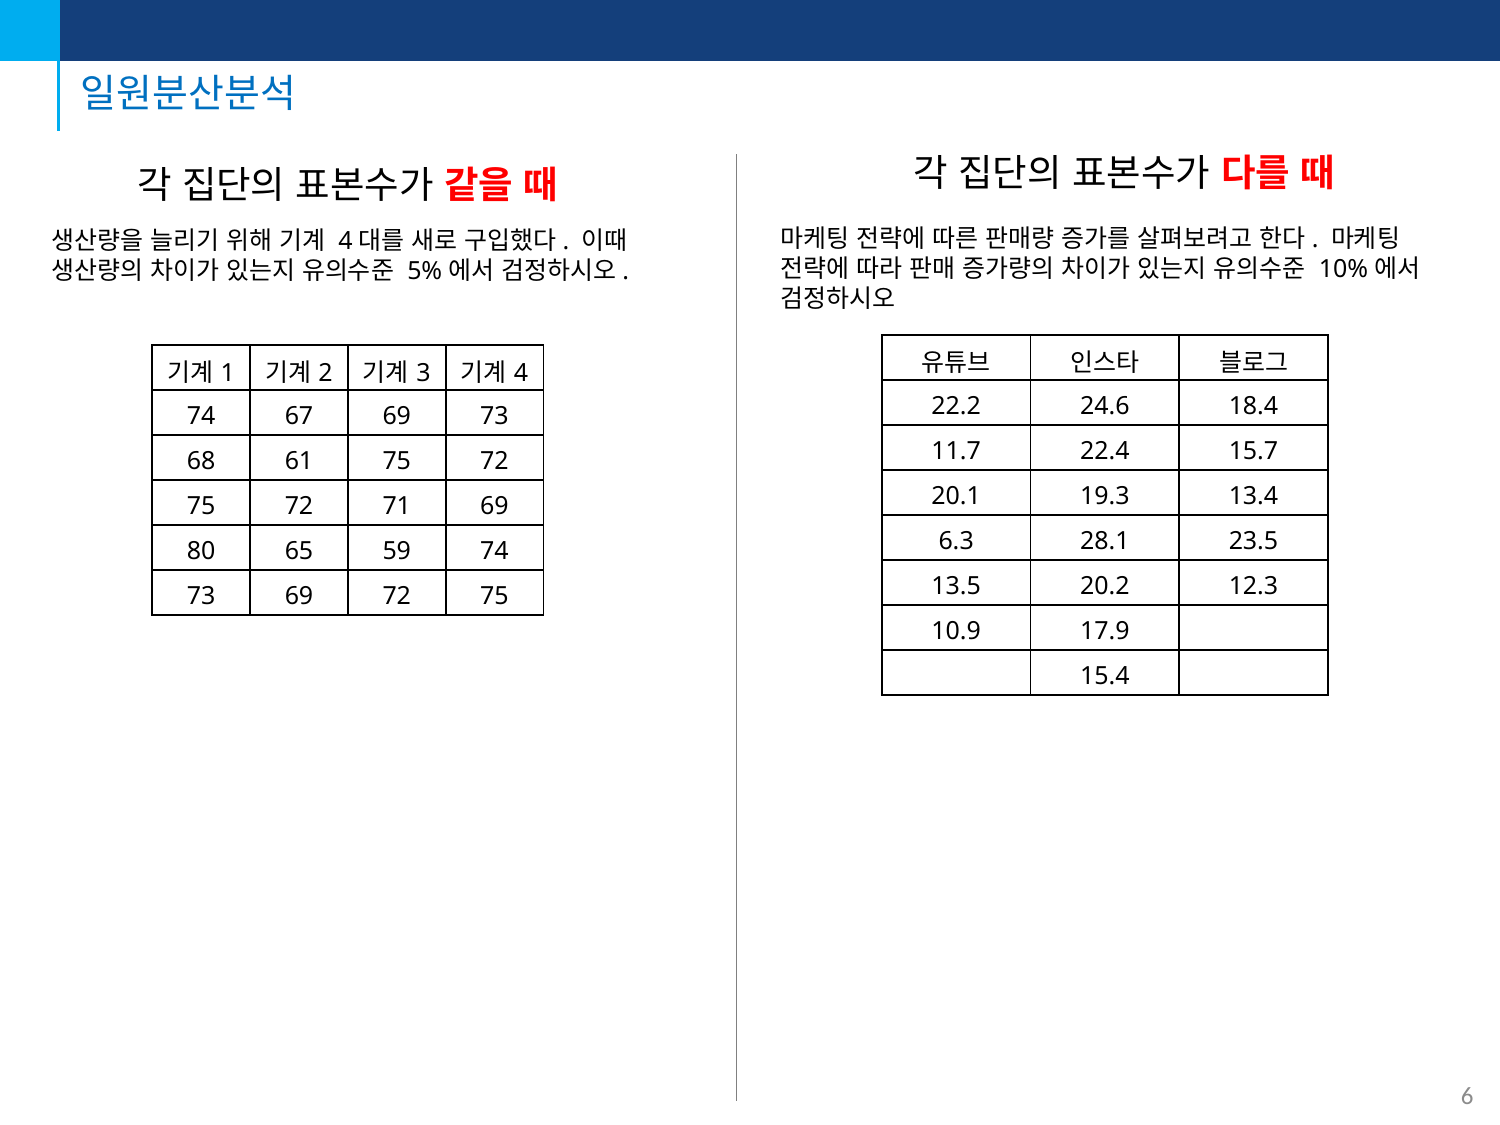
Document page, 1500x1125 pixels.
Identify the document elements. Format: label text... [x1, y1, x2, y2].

table_cell 23.5 [1180, 516, 1327, 559]
table_cell 72 [251, 481, 347, 524]
table_cell 12.3 [1180, 561, 1327, 604]
table_cell 6.3 [883, 516, 1030, 559]
table_cell 19.3 [1031, 471, 1178, 514]
table_header 블로그 [1180, 336, 1327, 379]
table_cell 72 [447, 436, 543, 479]
table_cell 75 [447, 571, 543, 614]
table_cell 13.4 [1180, 471, 1327, 514]
slide_number 6 [1435, 1065, 1499, 1125]
table_header 유튜브 [883, 336, 1030, 379]
table_header 기계4 [447, 346, 543, 389]
text_box 각 집단의 표본수가 같을 때 [122, 154, 574, 214]
table_cell [883, 651, 1030, 694]
table_cell 67 [251, 391, 347, 434]
table_cell [1180, 651, 1327, 694]
table_cell 65 [251, 526, 347, 569]
table_cell 17.9 [1031, 606, 1178, 649]
table_cell 68 [153, 436, 249, 479]
table_cell 22.4 [1031, 426, 1178, 469]
text_box 생산량을 늘리기 위해 기계 4대를 새로 구입했다. 이때 생산량의 차이가 있는지 유의수준 5%에서 검정하시오. [36, 217, 707, 292]
table_cell 13.5 [883, 561, 1030, 604]
table_header 기계2 [251, 346, 347, 389]
table_cell 71 [349, 481, 445, 524]
table_cell 75 [349, 436, 445, 479]
table_cell [1180, 606, 1327, 649]
table_cell 69 [251, 571, 347, 614]
title 일원분산분석 [65, 62, 1500, 129]
table_cell 74 [153, 391, 249, 434]
table_cell 22.2 [883, 381, 1030, 424]
table_cell 74 [447, 526, 543, 569]
table_cell 69 [349, 391, 445, 434]
table_cell 61 [251, 436, 347, 479]
table_cell 72 [349, 571, 445, 614]
table_cell 15.4 [1031, 651, 1178, 694]
table_cell 24.6 [1031, 381, 1178, 424]
table_cell 75 [153, 481, 249, 524]
table_header 인스타 [1031, 336, 1178, 379]
table_cell 69 [447, 481, 543, 524]
text_box 각 집단의 표본수가 다를 때 [898, 141, 1350, 202]
table_cell 10.9 [883, 606, 1030, 649]
table_cell 59 [349, 526, 445, 569]
table_cell 11.7 [883, 426, 1030, 469]
table_cell 73 [153, 571, 249, 614]
table_header 기계1 [153, 346, 249, 389]
table_cell 73 [447, 391, 543, 434]
table_cell 20.2 [1031, 561, 1178, 604]
table_cell 80 [153, 526, 249, 569]
table_cell 28.1 [1031, 516, 1178, 559]
text_box 마케팅 전략에 따른 판매량 증가를 살펴보려고 한다. 마케팅 전략에 따라 판매 증가량의 차이가 있는지 유의수준 10%에서 검정하시오 [766, 214, 1436, 320]
table_cell 15.7 [1180, 426, 1327, 469]
table_header 기계3 [349, 346, 445, 389]
table_cell 20.1 [883, 471, 1030, 514]
table_cell 18.4 [1180, 381, 1327, 424]
